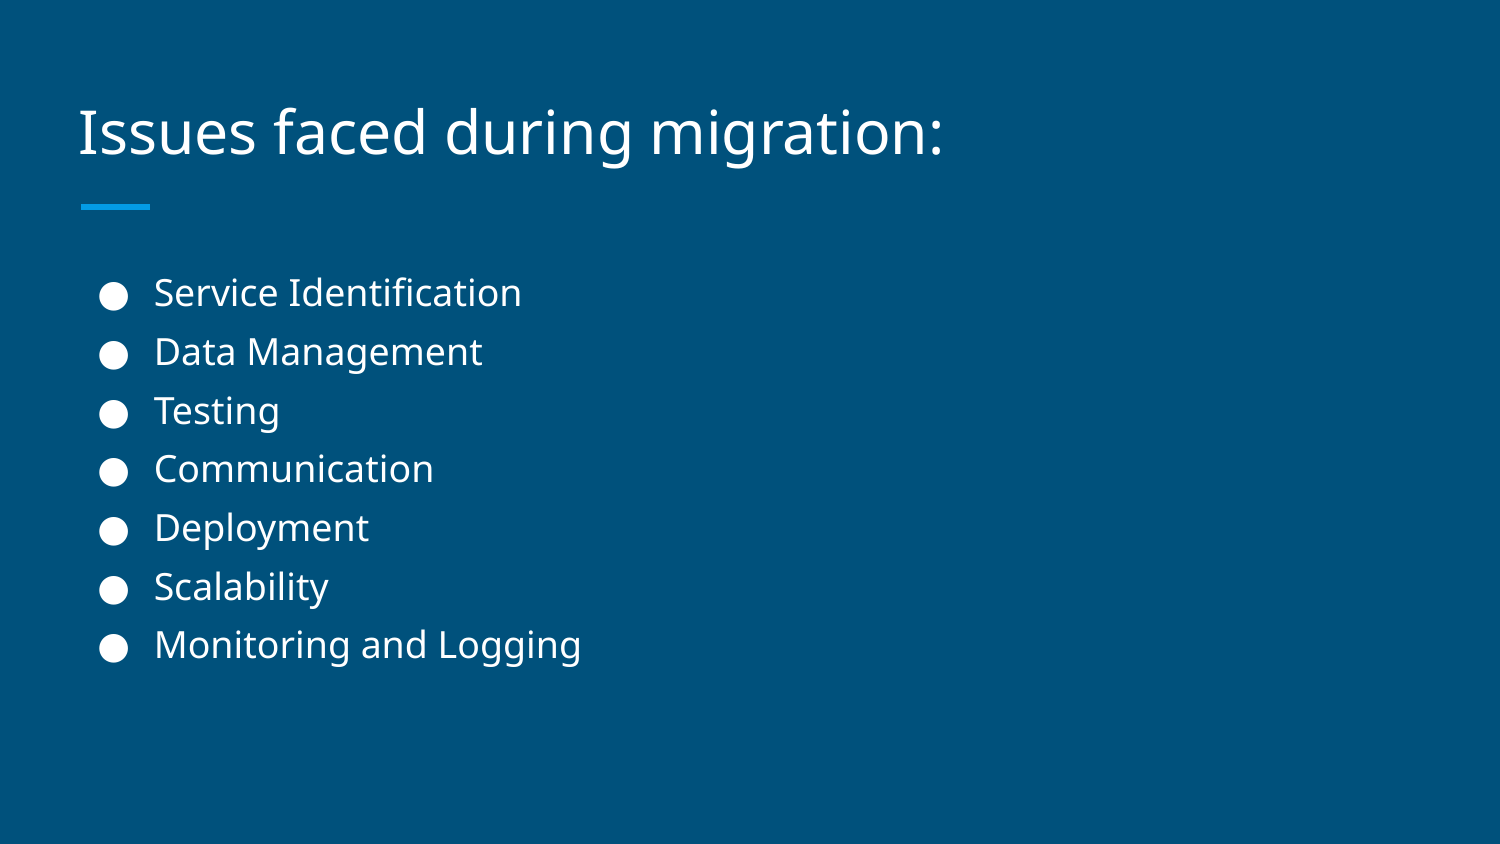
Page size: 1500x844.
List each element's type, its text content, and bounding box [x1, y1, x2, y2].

title Issues faced during migration: [63, 75, 1437, 188]
list Service Identification Data Management Testing Communication Deployment Scalability Monitoring and Logging [63, 244, 1437, 750]
